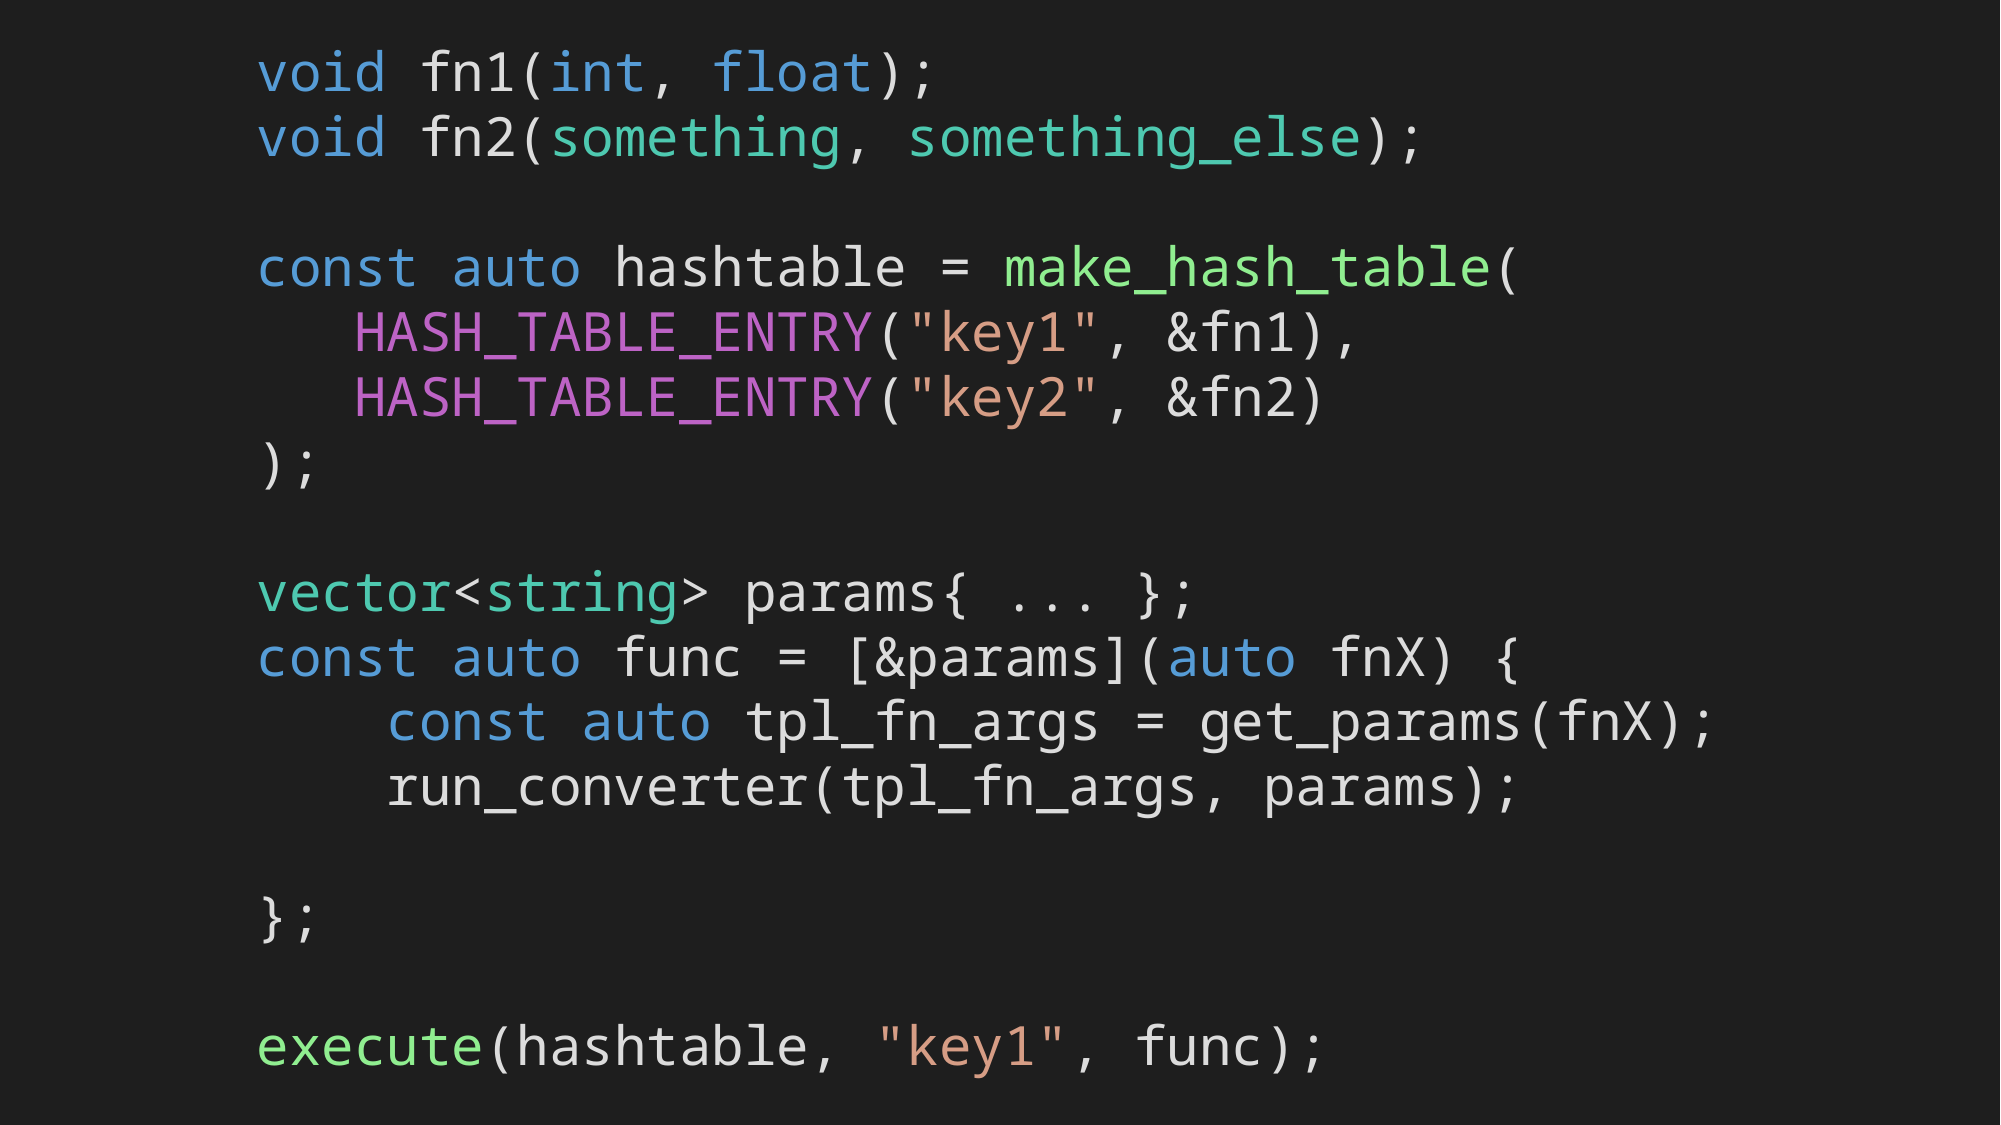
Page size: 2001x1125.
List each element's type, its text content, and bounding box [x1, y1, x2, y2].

text_box void fn1(int, float); void fn2(something, something_else); const auto hashtable = make_hash_table( HASH_TABLE_ENTRY("key1", &fn1), HASH_TABLE_ENTRY("key2", &fn2) ); vector<string> params{ ... }; const auto func = [&params](auto fnX) { const auto tpl_fn_args = get_params(fnX); run_converter(tpl_fn_args, params); }; execute(hashtable, "key1", func); [242, 29, 1758, 1084]
